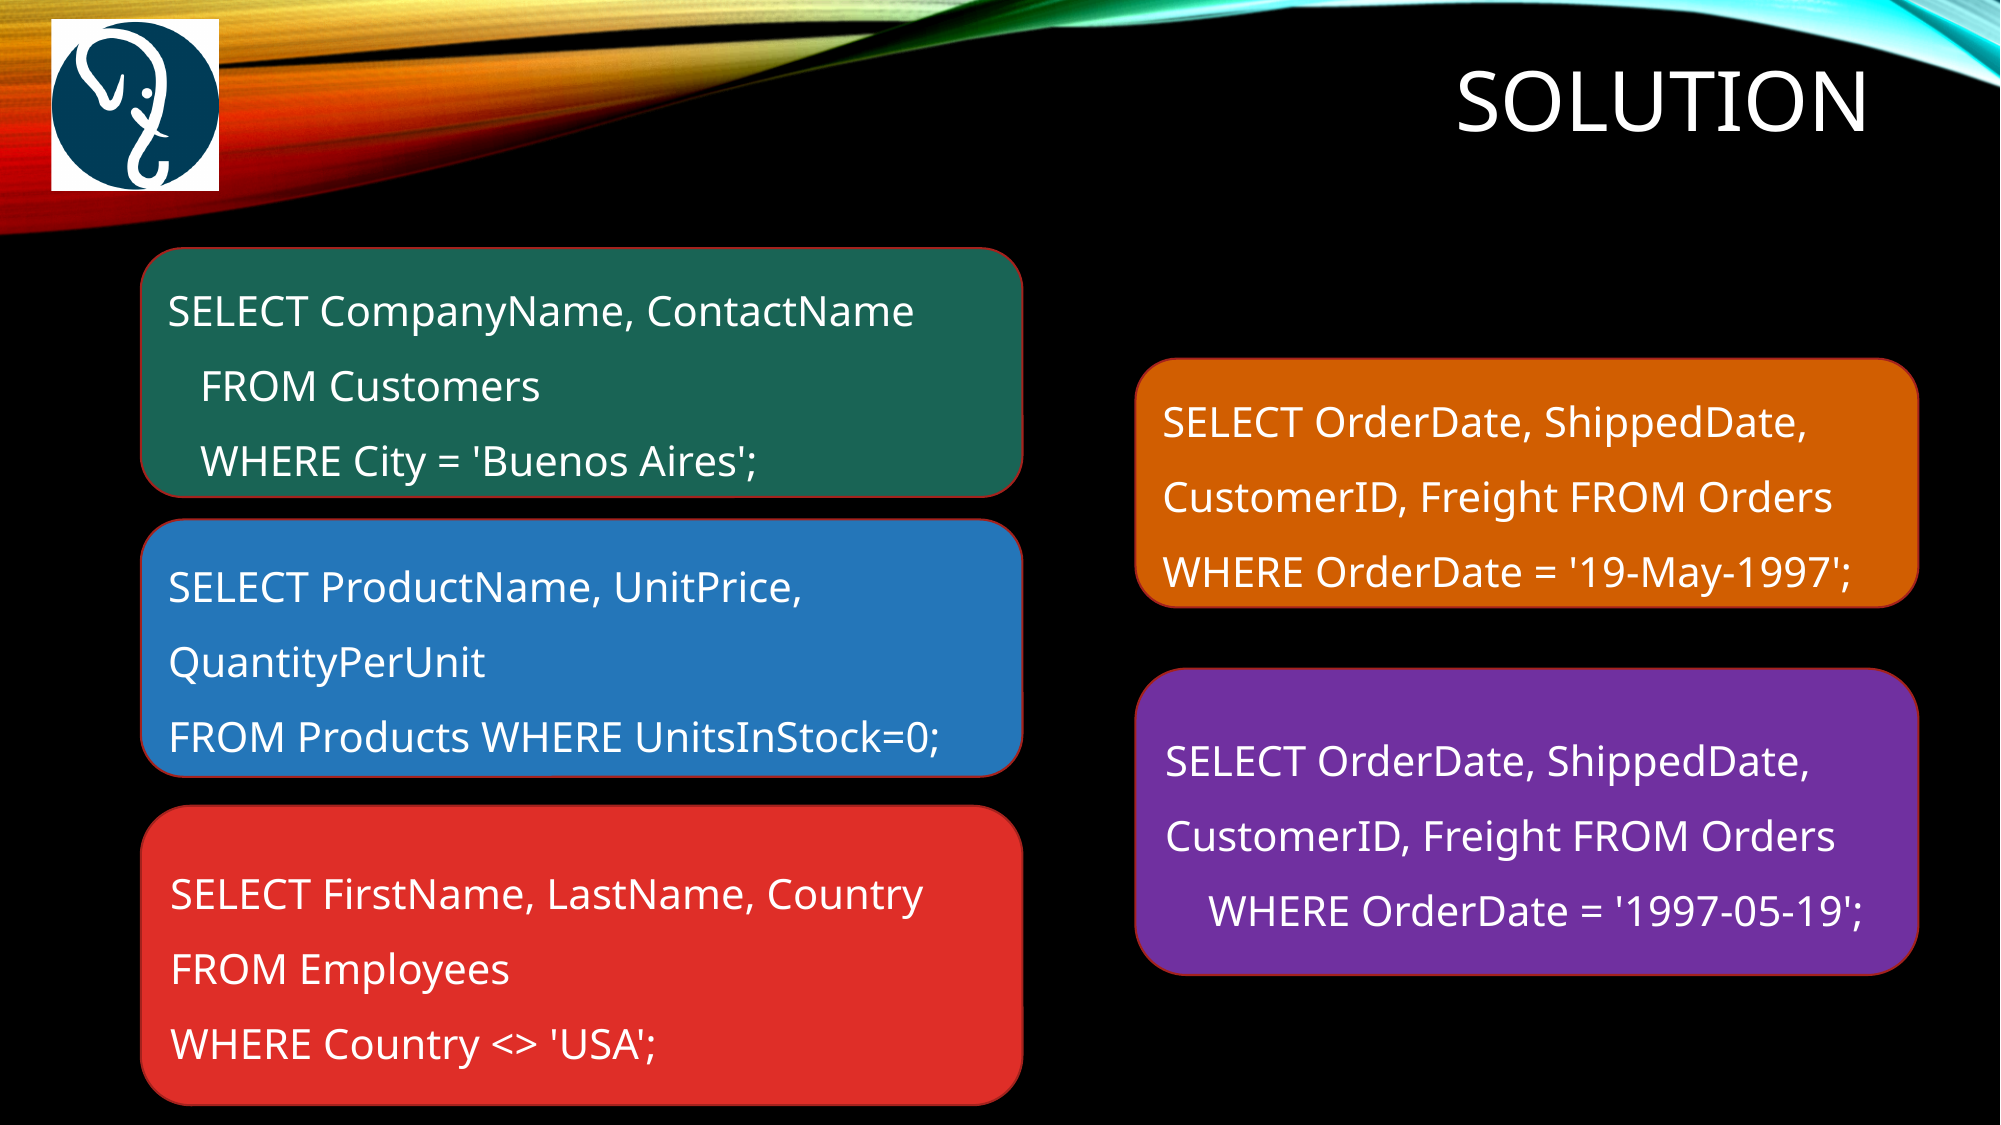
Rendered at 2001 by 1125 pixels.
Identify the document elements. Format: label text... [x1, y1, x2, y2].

text_box SELECT CompanyName, ContactName FROM Customers WHERE City = 'Buenos Aires'; [139, 247, 1024, 499]
text_box SELECT OrderDate, ShippedDate, CustomerID, Freight FROM Orders WHERE OrderDate = '1997-05-19'; [1134, 667, 1920, 977]
text_box SELECT ProductName, UnitPrice, QuantityPerUnit FROM Products WHERE UnitsInStock=0; [139, 518, 1024, 778]
text_box SELECT OrderDate, ShippedDate, CustomerID, Freight FROM Orders WHERE OrderDate = '19-May-1997'; [1134, 357, 1920, 609]
text_box SELECT FirstName, LastName, Country FROM Employees WHERE Country <> 'USA'; [139, 804, 1024, 1107]
title Solution [474, 0, 1888, 211]
picture [0, 0, 2000, 237]
